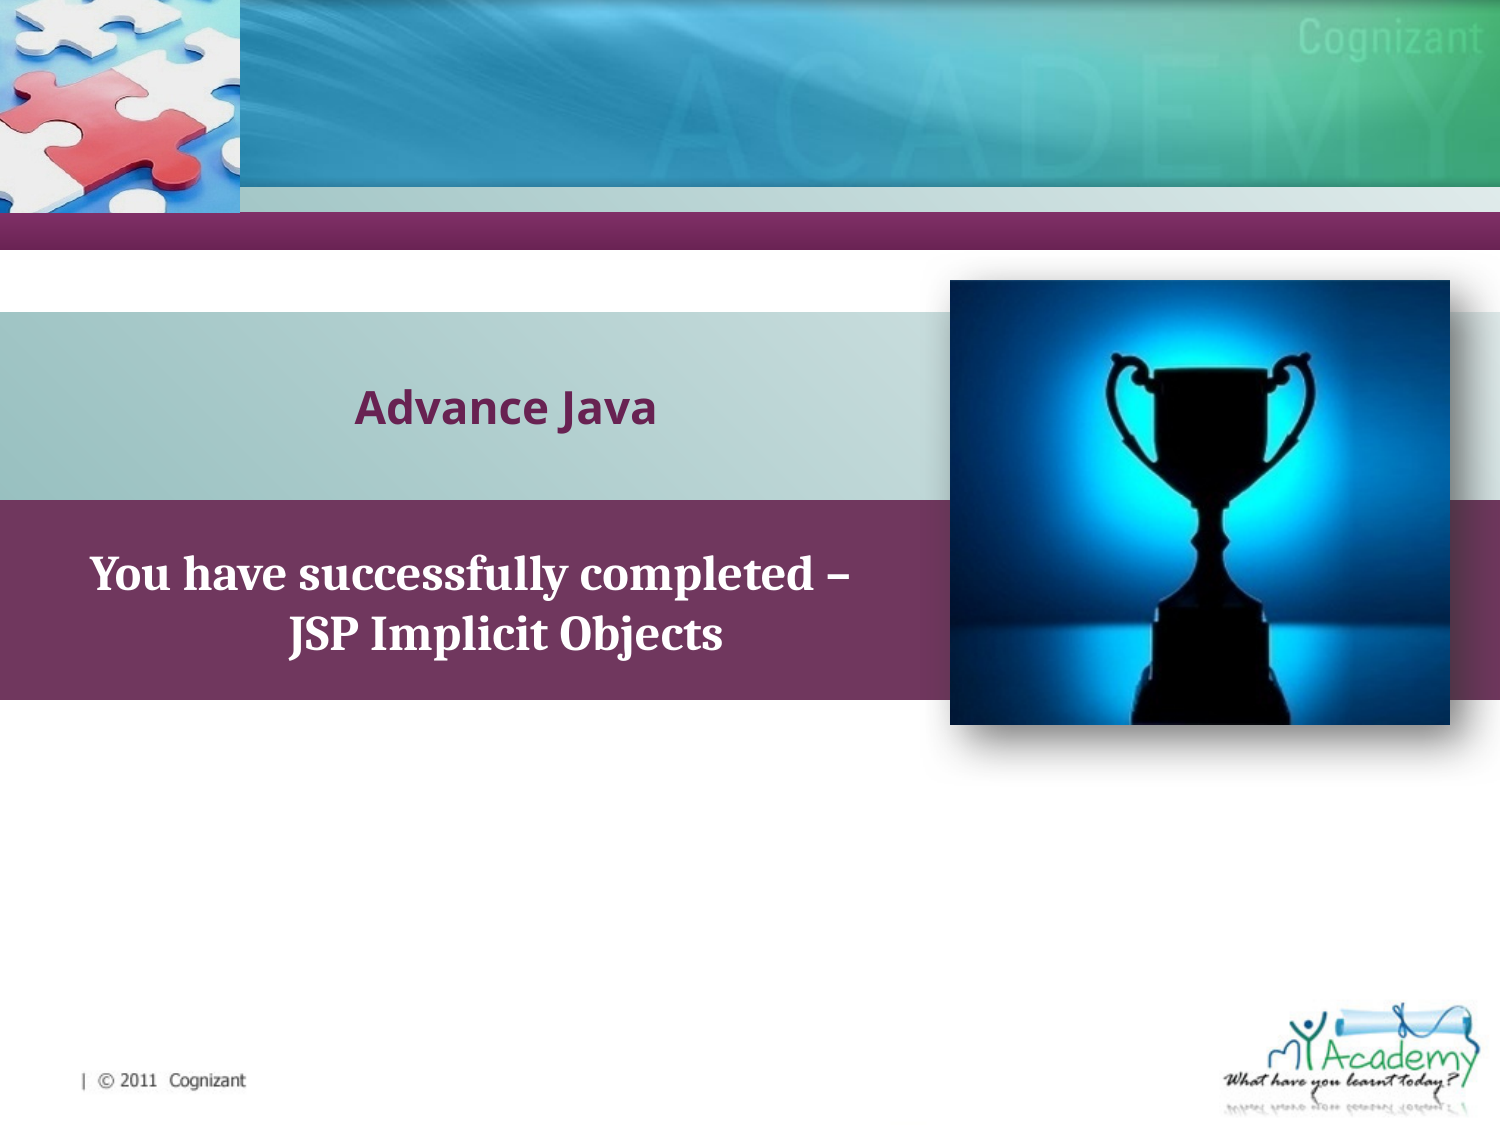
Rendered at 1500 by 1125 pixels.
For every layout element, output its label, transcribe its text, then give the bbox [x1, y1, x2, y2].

picture [0, 250, 1500, 1125]
text_box You have successfully completed – JSP Implicit Objects [0, 498, 940, 702]
picture [0, 0, 1500, 213]
text_box Advance Java [0, 310, 940, 498]
